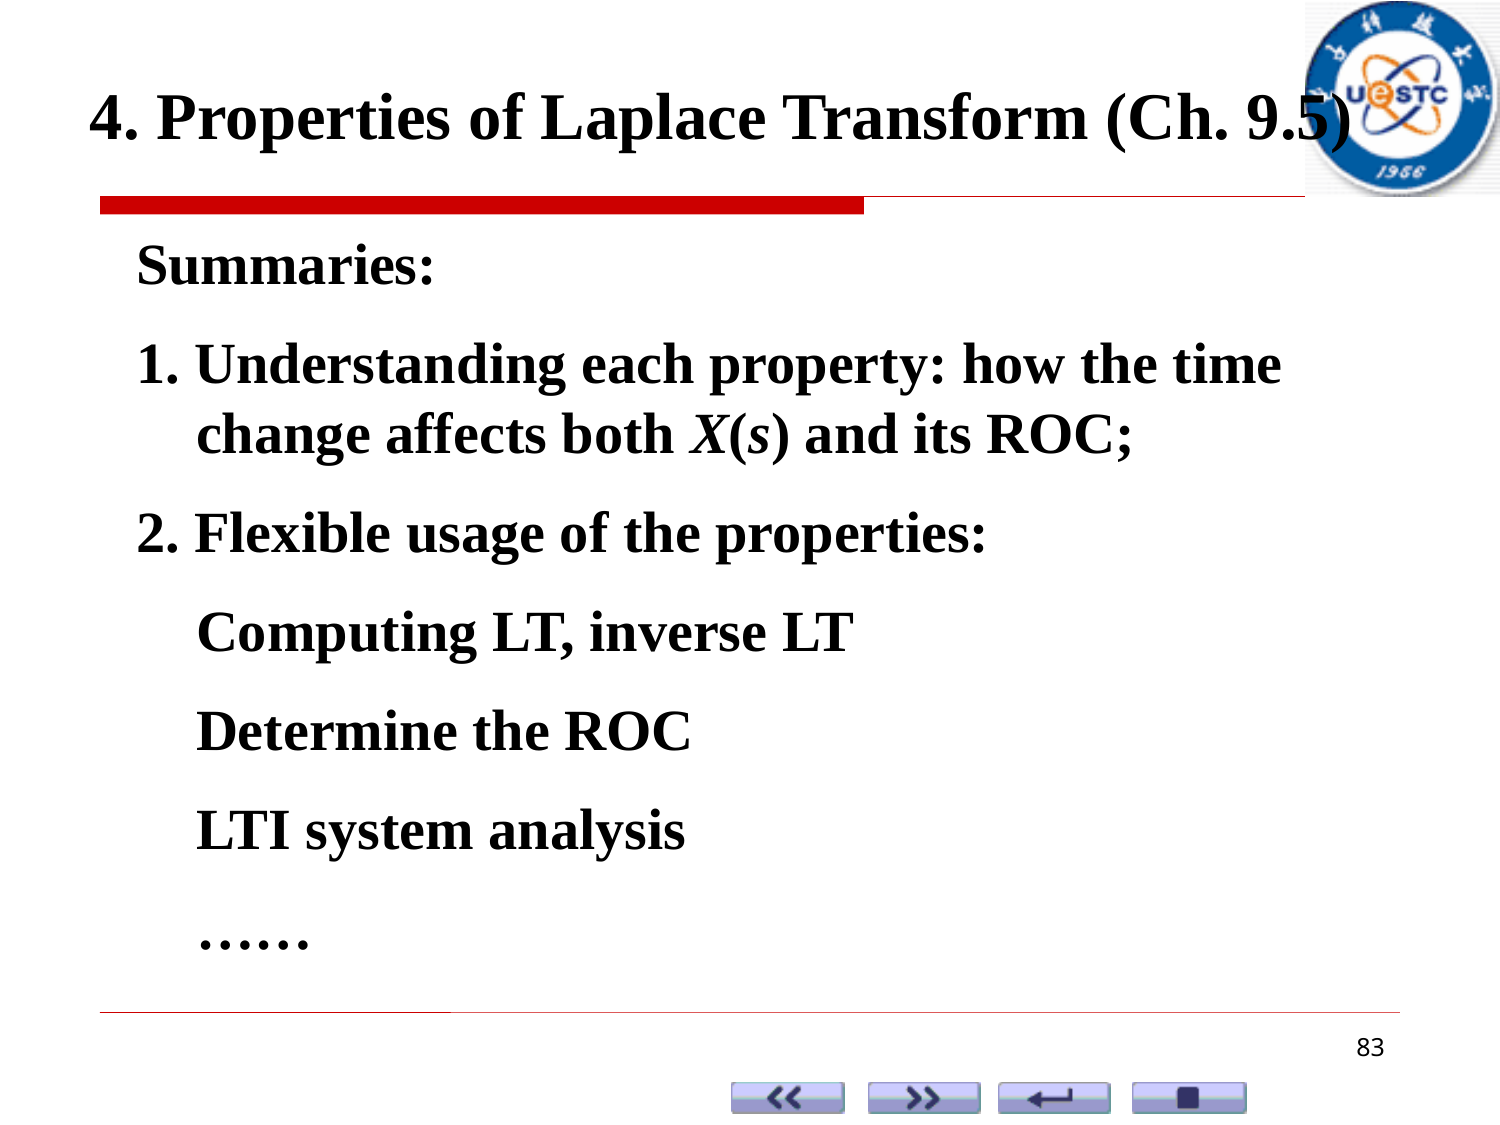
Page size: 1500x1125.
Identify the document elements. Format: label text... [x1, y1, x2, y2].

picture [1305, 1, 1500, 197]
slide_number 83 [1074, 1024, 1401, 1103]
picture [1132, 1103, 1247, 1114]
picture [998, 1082, 1111, 1114]
text_box 4. Properties of Laplace Transform (Ch. 9.5) [74, 19, 1413, 207]
text_box Summaries: 1. Understanding each property: how the time change affects both X(s) and its ROC; 2. Flexible usage of the properties: Computing LT, inverse LT Determine the ROC LTI system analysis …… [121, 218, 1459, 968]
picture [868, 1082, 981, 1114]
picture [731, 1082, 845, 1114]
